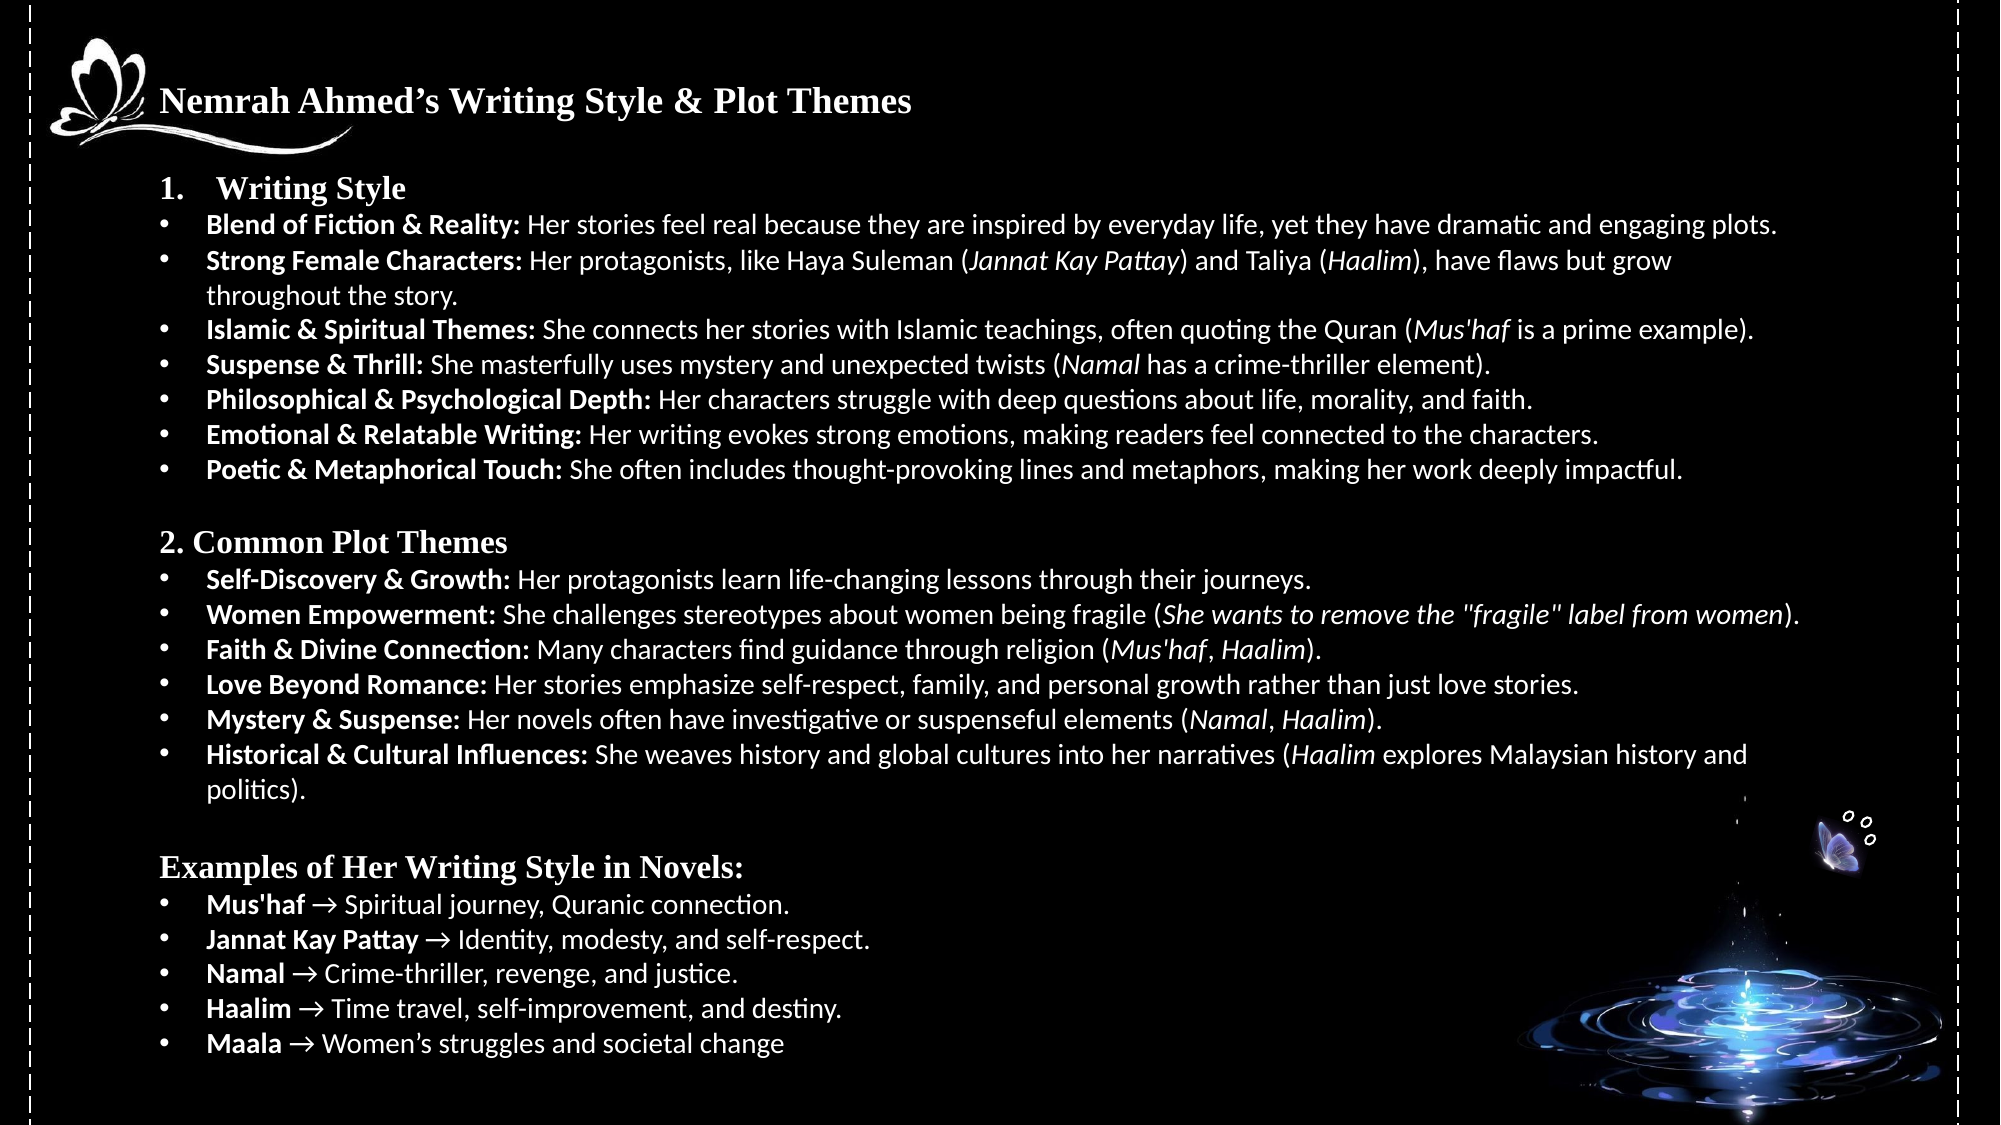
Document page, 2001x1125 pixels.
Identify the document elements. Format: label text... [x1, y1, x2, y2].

text_box [0, 0, 31, 1125]
picture [1508, 786, 1970, 1125]
picture [41, 26, 361, 163]
text_box [1957, 0, 2000, 1125]
text_box Nemrah Ahmed’s Writing Style & Plot Themes Writing Style Blend of Fiction & Reality: Her stories feel real because they are inspired by everyday life, yet they have dramatic and engaging plots. Strong Female Characters: Her protagonists, like Haya Suleman (Jannat Kay Pattay) and Taliya (Haalim), have flaws but grow throughout the story. Islamic & Spiritual Themes: She connects her stories with Islamic teachings, often quoting the Quran (Mus'haf is a prime example). Suspense & Thrill: She masterfully uses mystery and unexpected twists (Namal has a crime-thriller element). Philosophical & Psychological Depth: Her characters struggle with deep questions about life, morality, and faith. Emotional & Relatable Writing: Her writing evokes strong emotions, making readers feel connected to the characters. Poetic & Metaphorical Touch: She often includes thought-provoking lines and metaphors, making her work deeply impactful. 2. Common Plot Themes Self-Discovery & Growth: Her protagonists learn life-changing lessons through their journeys. Women Empowerment: She challenges stereotypes about women being fragile (She wants to remove the "fragile" label from women). Faith & Divine Connection: Many characters find guidance through religion (Mus'haf, Haalim). Love Beyond Romance: Her stories emphasize self-respect, family, and personal growth rather than just love stories. Mystery & Suspense: Her novels often have investigative or suspenseful elements (Namal, Haalim). Historical & Cultural Influences: She weaves history and global cultures into her narratives (Haalim explores Malaysian history and politics). Examples of Her Writing Style in Novels: Mus'haf → Spiritual journey, Quranic connection. Jannat Kay Pattay → Identity, modesty, and self-respect. Namal → Crime-thriller, revenge, and justice. Haalim → Time travel, self-improvement, and destiny. Maala → Women’s struggles and societal change [144, 68, 1819, 1068]
